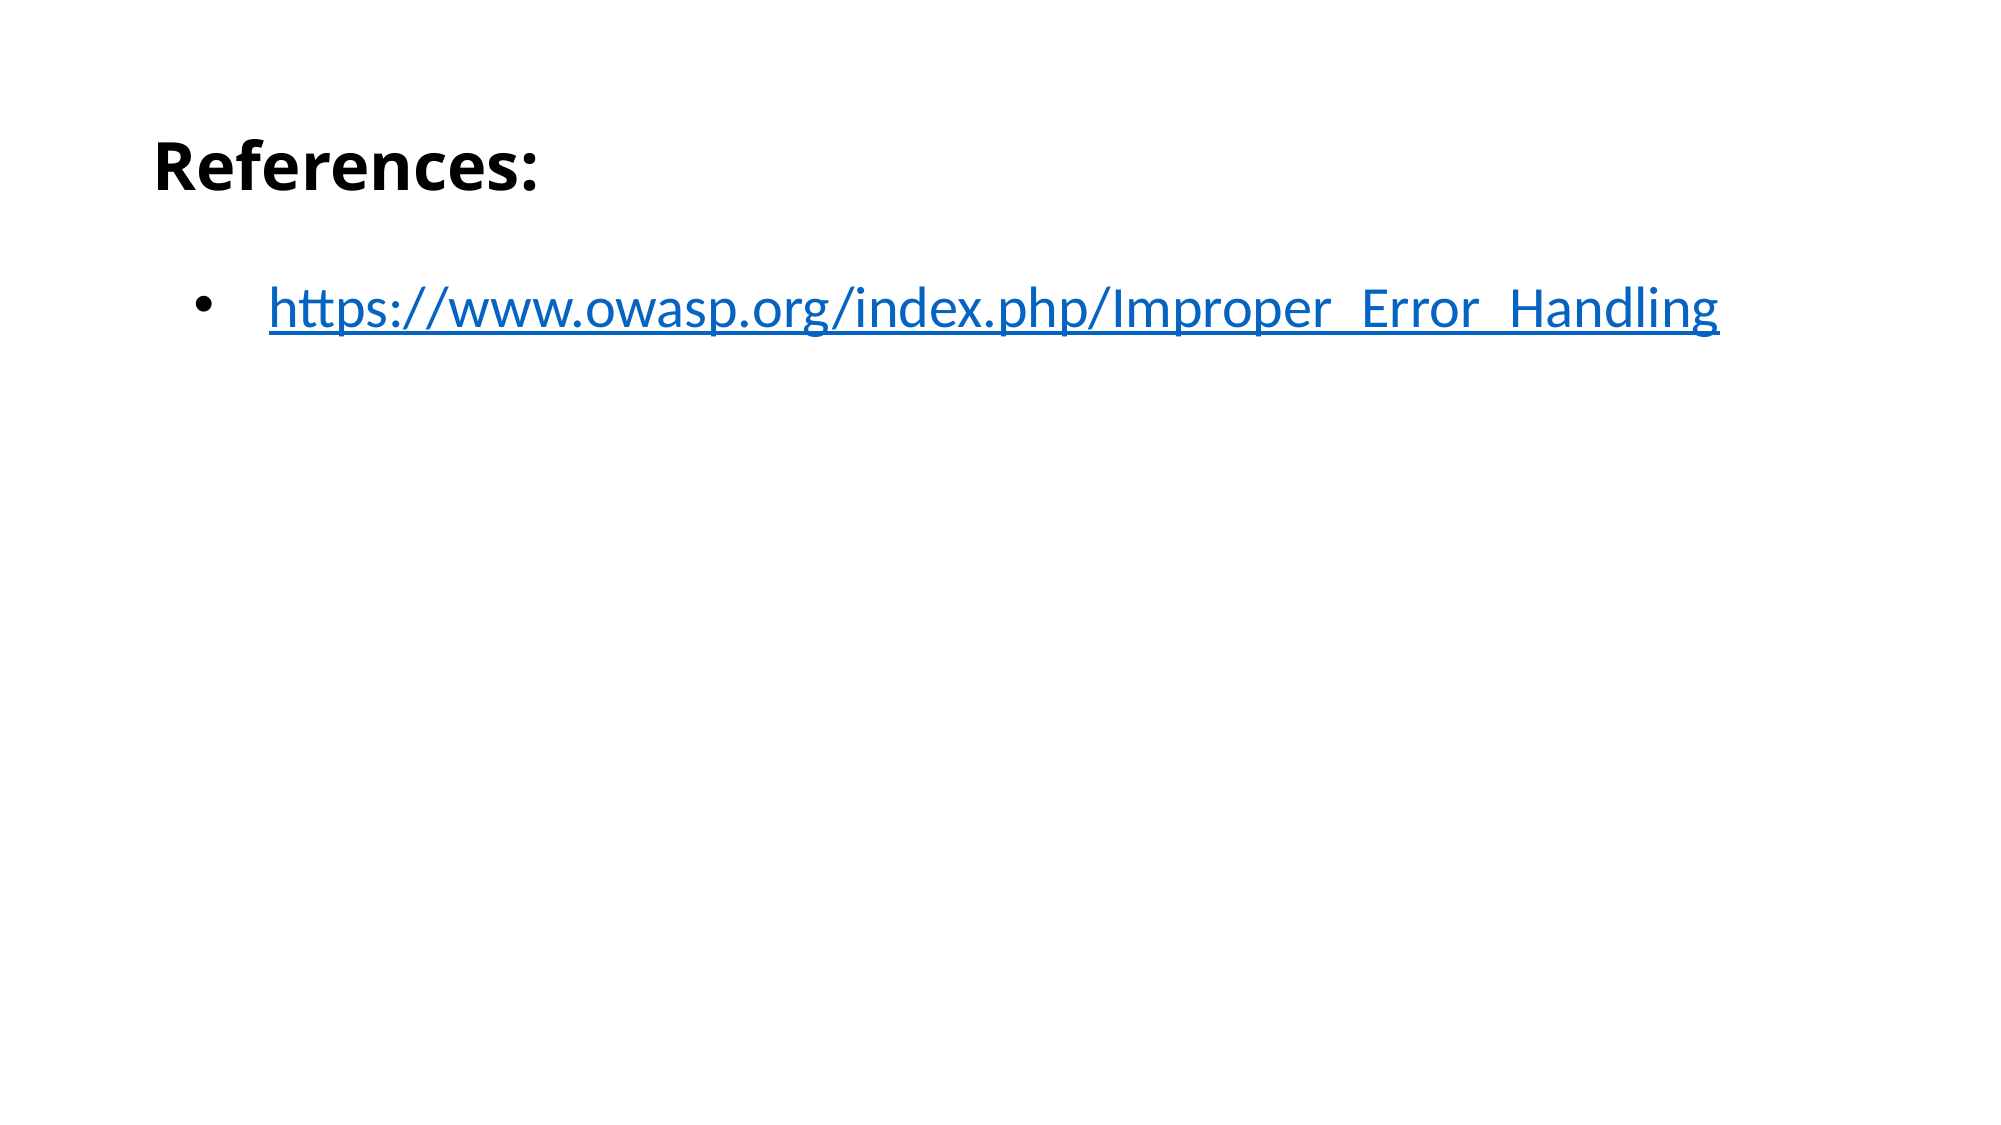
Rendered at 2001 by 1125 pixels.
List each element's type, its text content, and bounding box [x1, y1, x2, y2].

title References: [137, 59, 1863, 278]
text_box https://www.owasp.org/index.php/Improper_Error_Handling [178, 260, 1907, 347]
